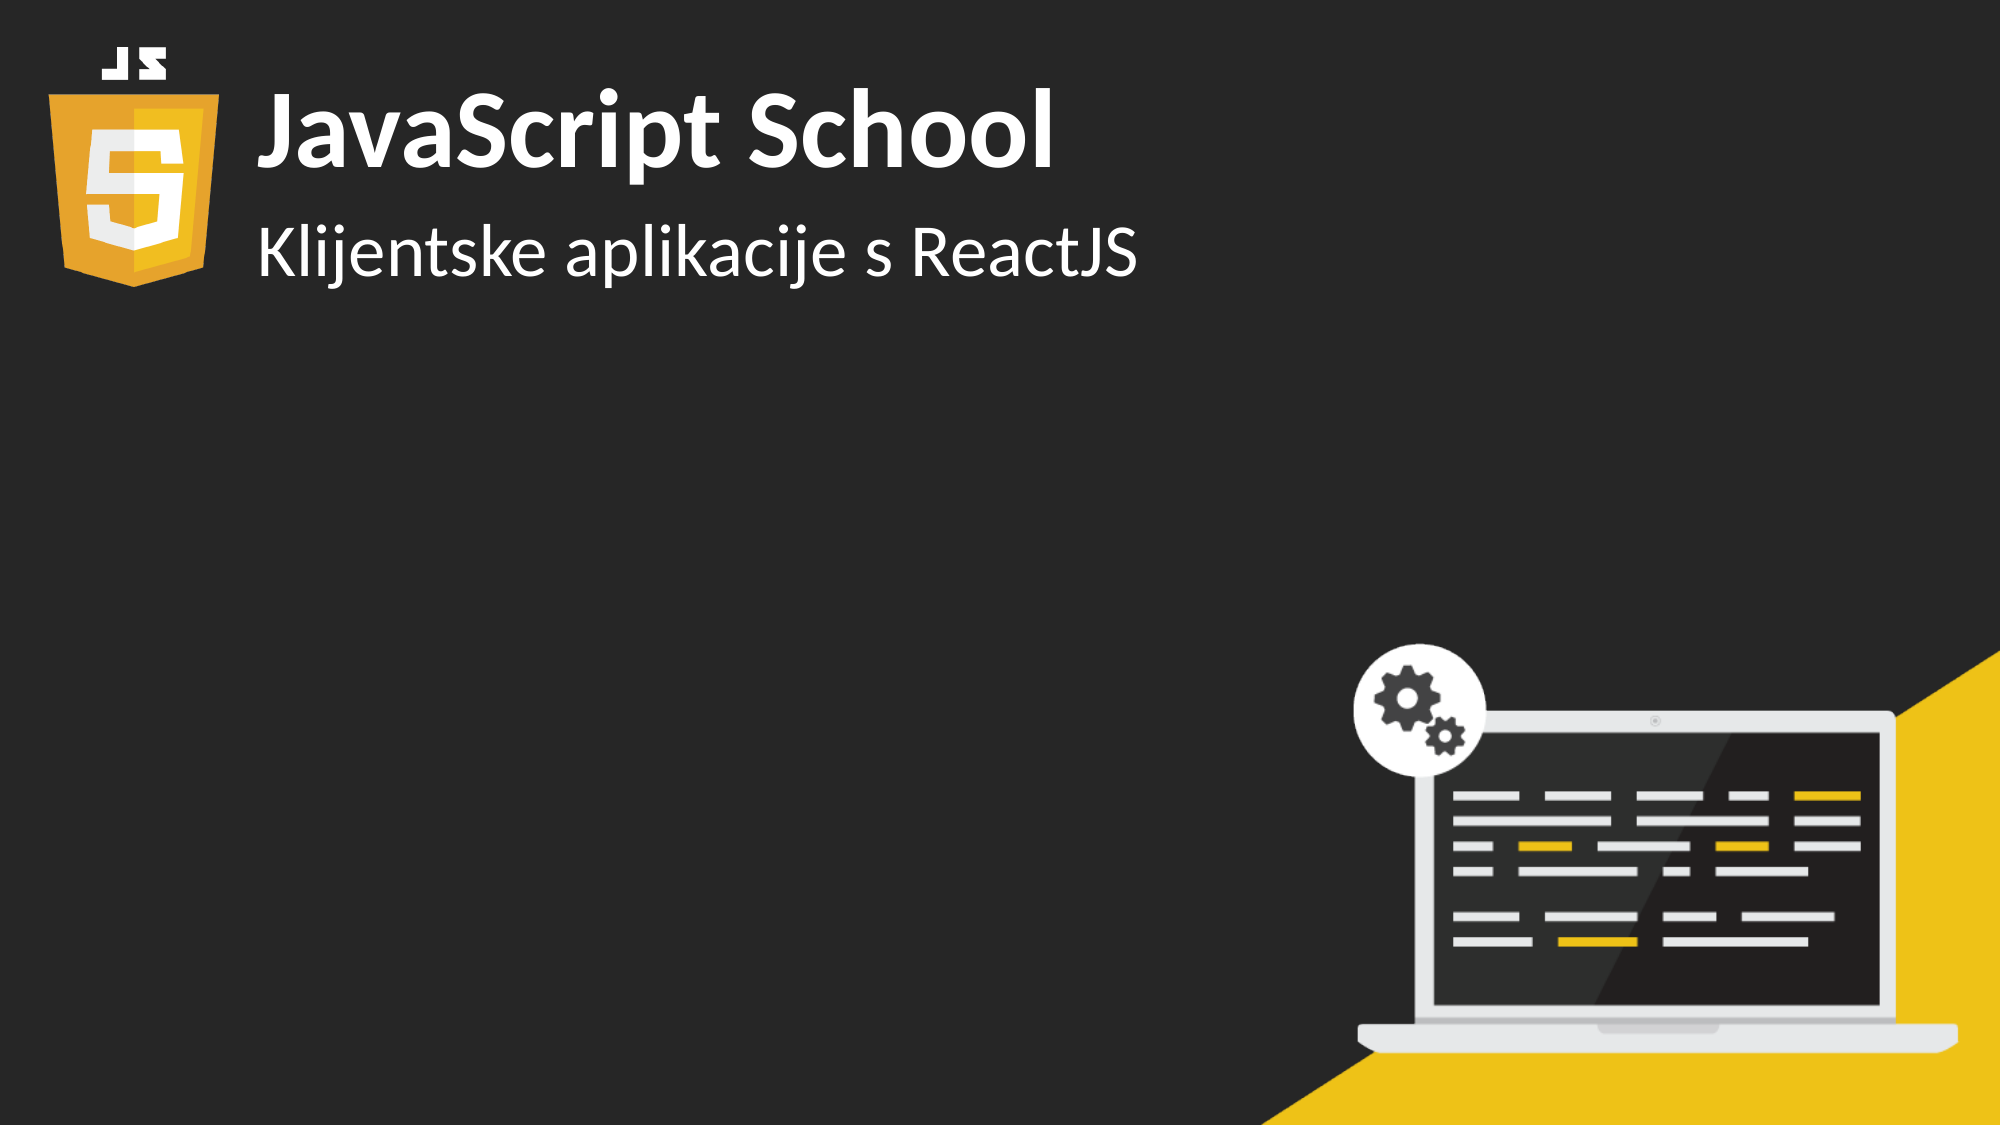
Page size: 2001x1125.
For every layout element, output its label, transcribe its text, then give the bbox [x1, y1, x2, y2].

picture [48, 47, 219, 287]
picture [1259, 643, 2000, 1125]
list JavaScript School Klijentske aplikacije s ReactJS [249, 62, 1751, 335]
